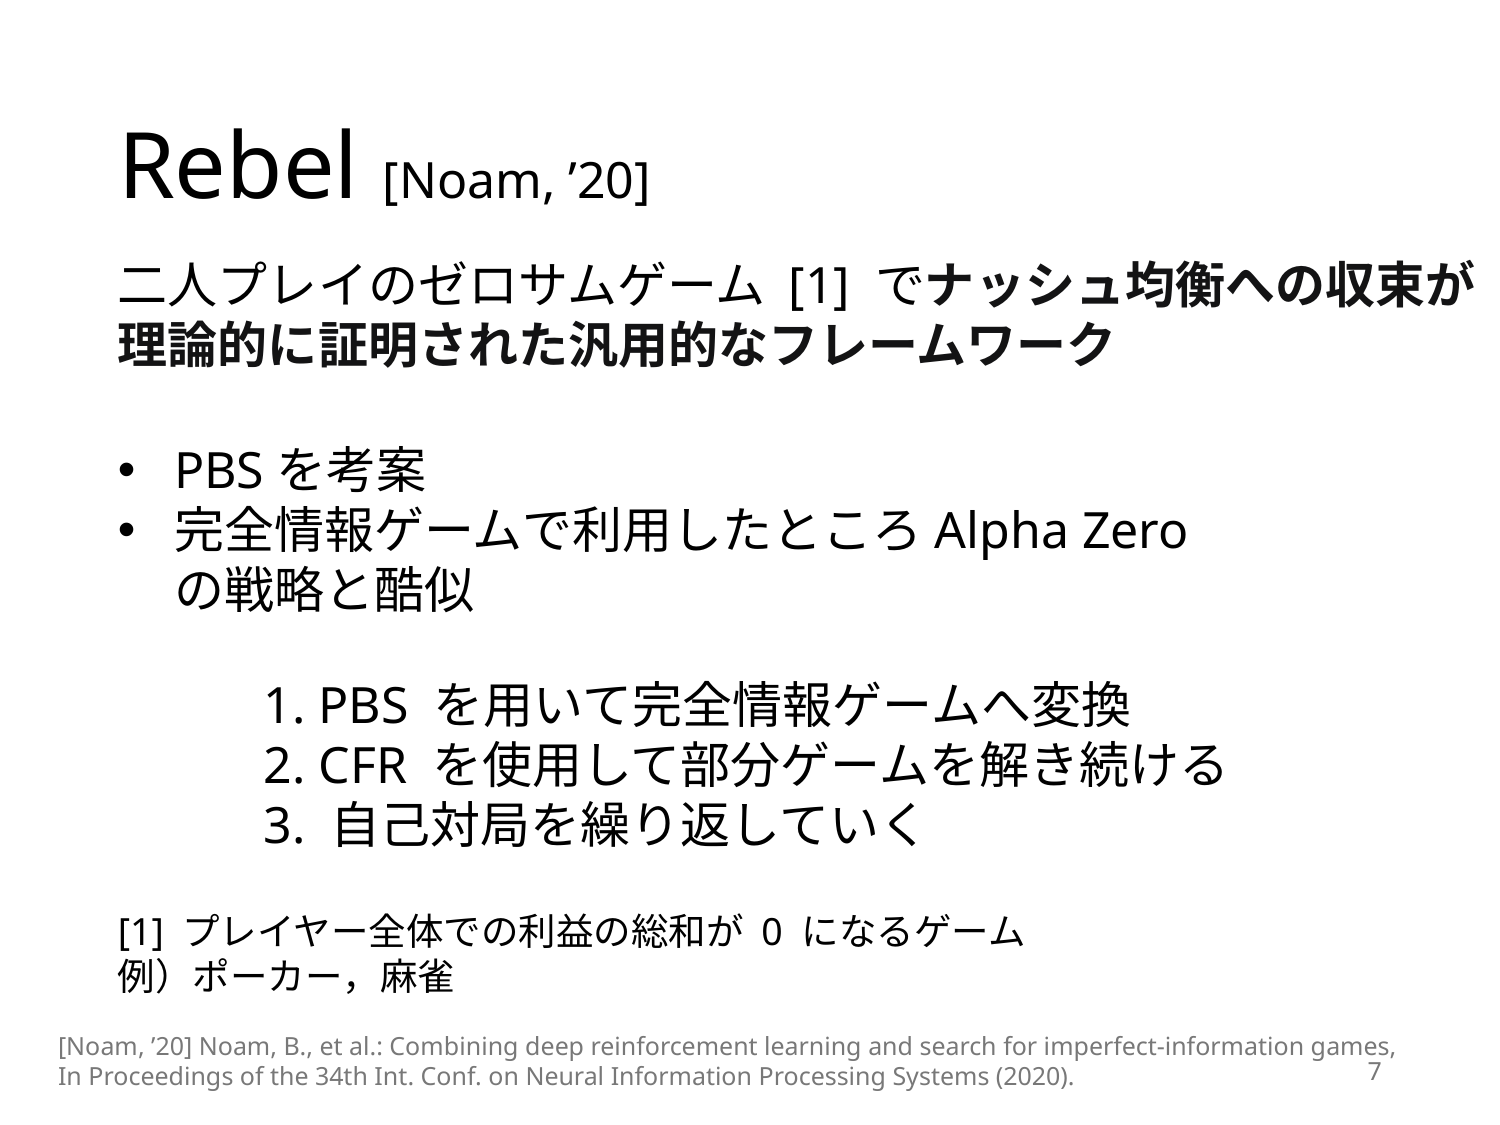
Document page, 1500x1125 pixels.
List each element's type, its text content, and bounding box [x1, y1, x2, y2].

footer [Noam, ’20] Noam, B., et al.: Combining deep reinforcement learning and search for imperfect-information games, In Proceedings of the 34th Int. Conf. on Neural Information Processing Systems (2020). [43, 1007, 1457, 1125]
text_box PBSを考案 完全情報ゲームで利用したところAlpha Zero の戦略と酷似 [103, 431, 1256, 627]
title Rebel [Noam, ’20] [103, 59, 1397, 246]
text_box [1] プレイヤー全体での利益の総和が 0 になるゲーム 例）ポーカー，麻雀 [103, 900, 1046, 1006]
text_box 二人プレイのゼロサムゲーム [1] でナッシュ均衡への収束が理論的に証明された汎用的なフレームワーク [103, 246, 1500, 382]
slide_number 7 [1059, 1042, 1397, 1103]
text_box 1. PBS を用いて完全情報ゲームへ変換 2. CFR を使用して部分ゲームを解き続ける 3. 自己対局を繰り返していく [248, 666, 1251, 861]
